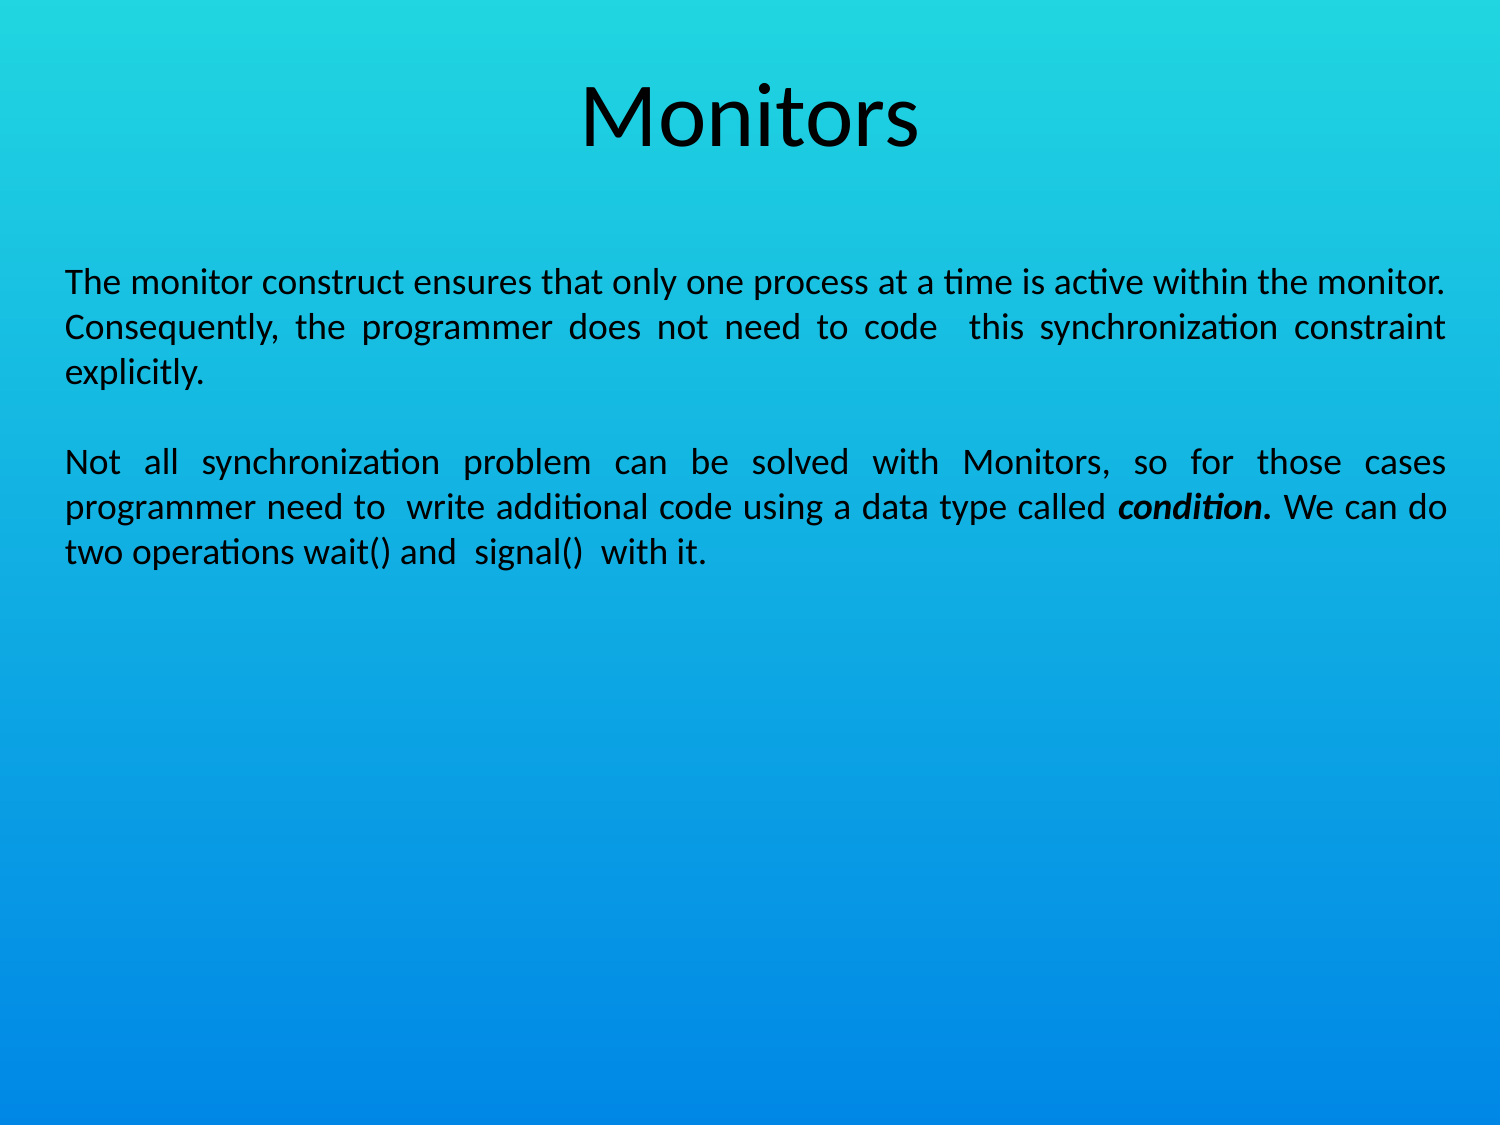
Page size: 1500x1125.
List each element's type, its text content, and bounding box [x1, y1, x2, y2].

title Monitors [75, 45, 1425, 175]
text_box The monitor construct ensures that only one process at a time is active within the monitor. Consequently, the programmer does not need to code this synchronization constraint explicitly. Not all synchronization problem can be solved with Monitors, so for those cases programmer need to write additional code using a data type called condition. We can do two operations wait() and signal() with it. [49, 249, 1463, 760]
